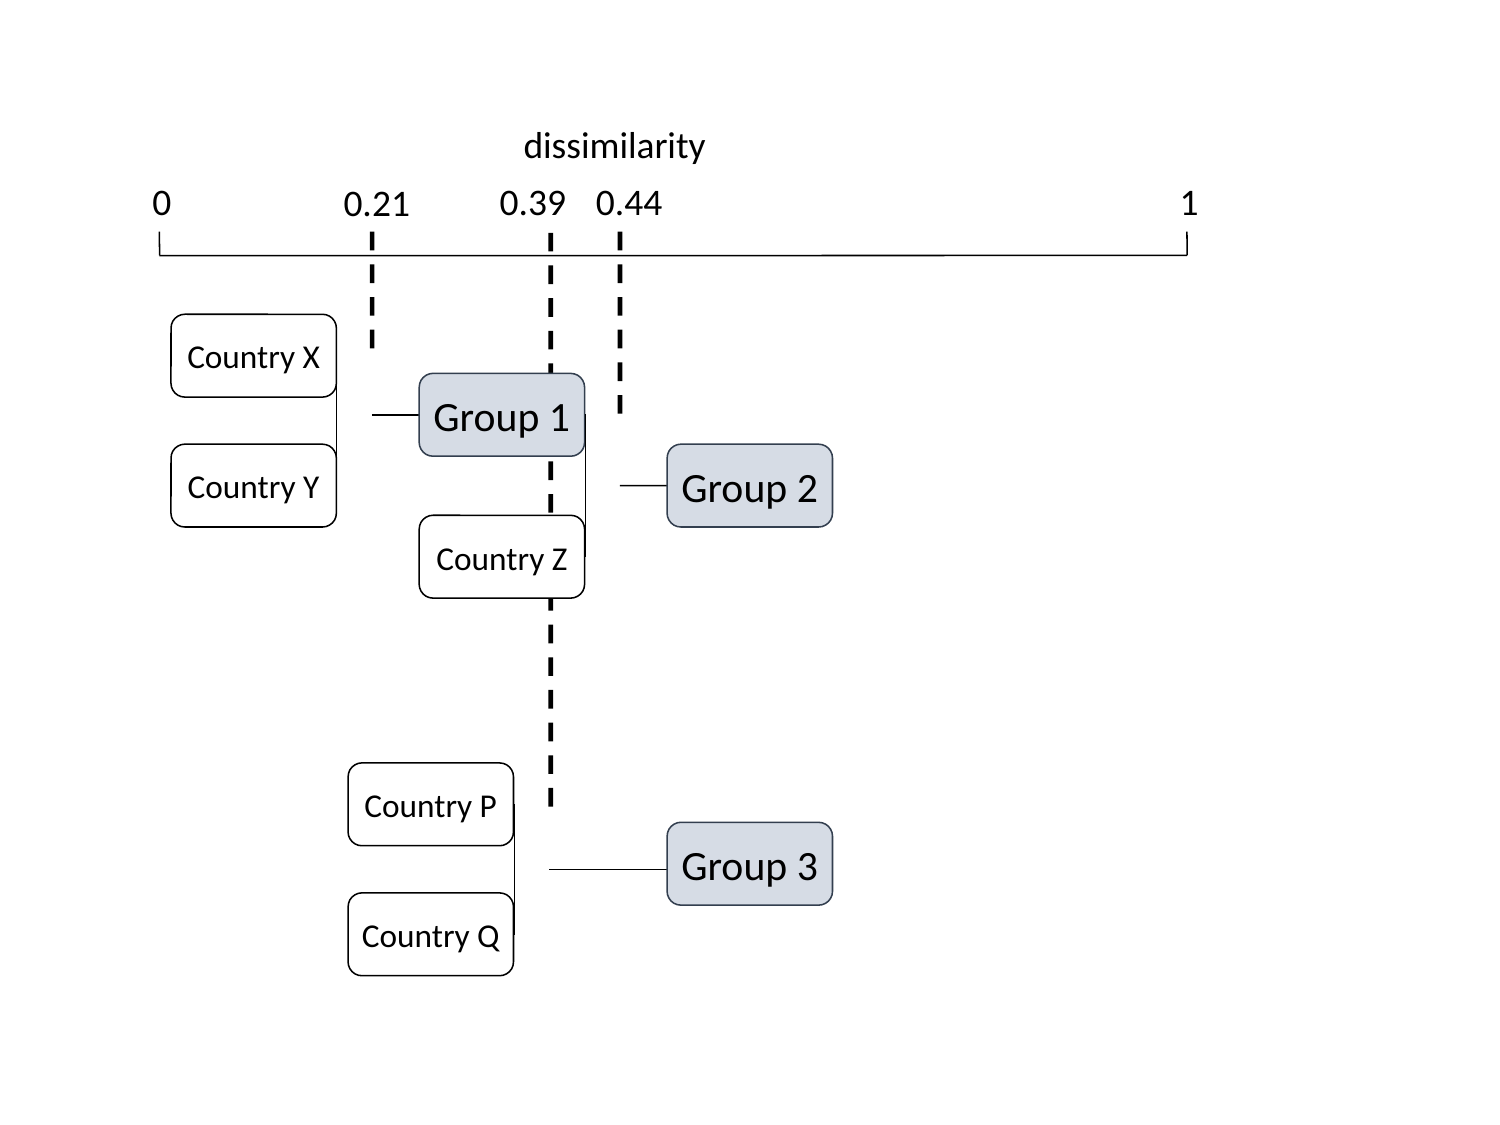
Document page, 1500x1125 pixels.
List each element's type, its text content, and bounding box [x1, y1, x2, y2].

text_box Group 3 [667, 822, 833, 906]
text_box Group 1 [419, 373, 585, 457]
text_box 0.44 [581, 170, 678, 231]
text_box Country Z [419, 515, 585, 599]
text_box 0 [137, 170, 187, 231]
text_box 0.39 [484, 170, 581, 231]
text_box Country P [348, 762, 514, 846]
text_box 0.21 [328, 171, 426, 231]
text_box dissimilarity [508, 113, 721, 174]
text_box Country Y [170, 444, 337, 528]
text_box Group 2 [667, 444, 833, 528]
text_box Country Q [348, 892, 514, 976]
text_box Country X [170, 314, 337, 398]
text_box 1 [1164, 170, 1214, 231]
